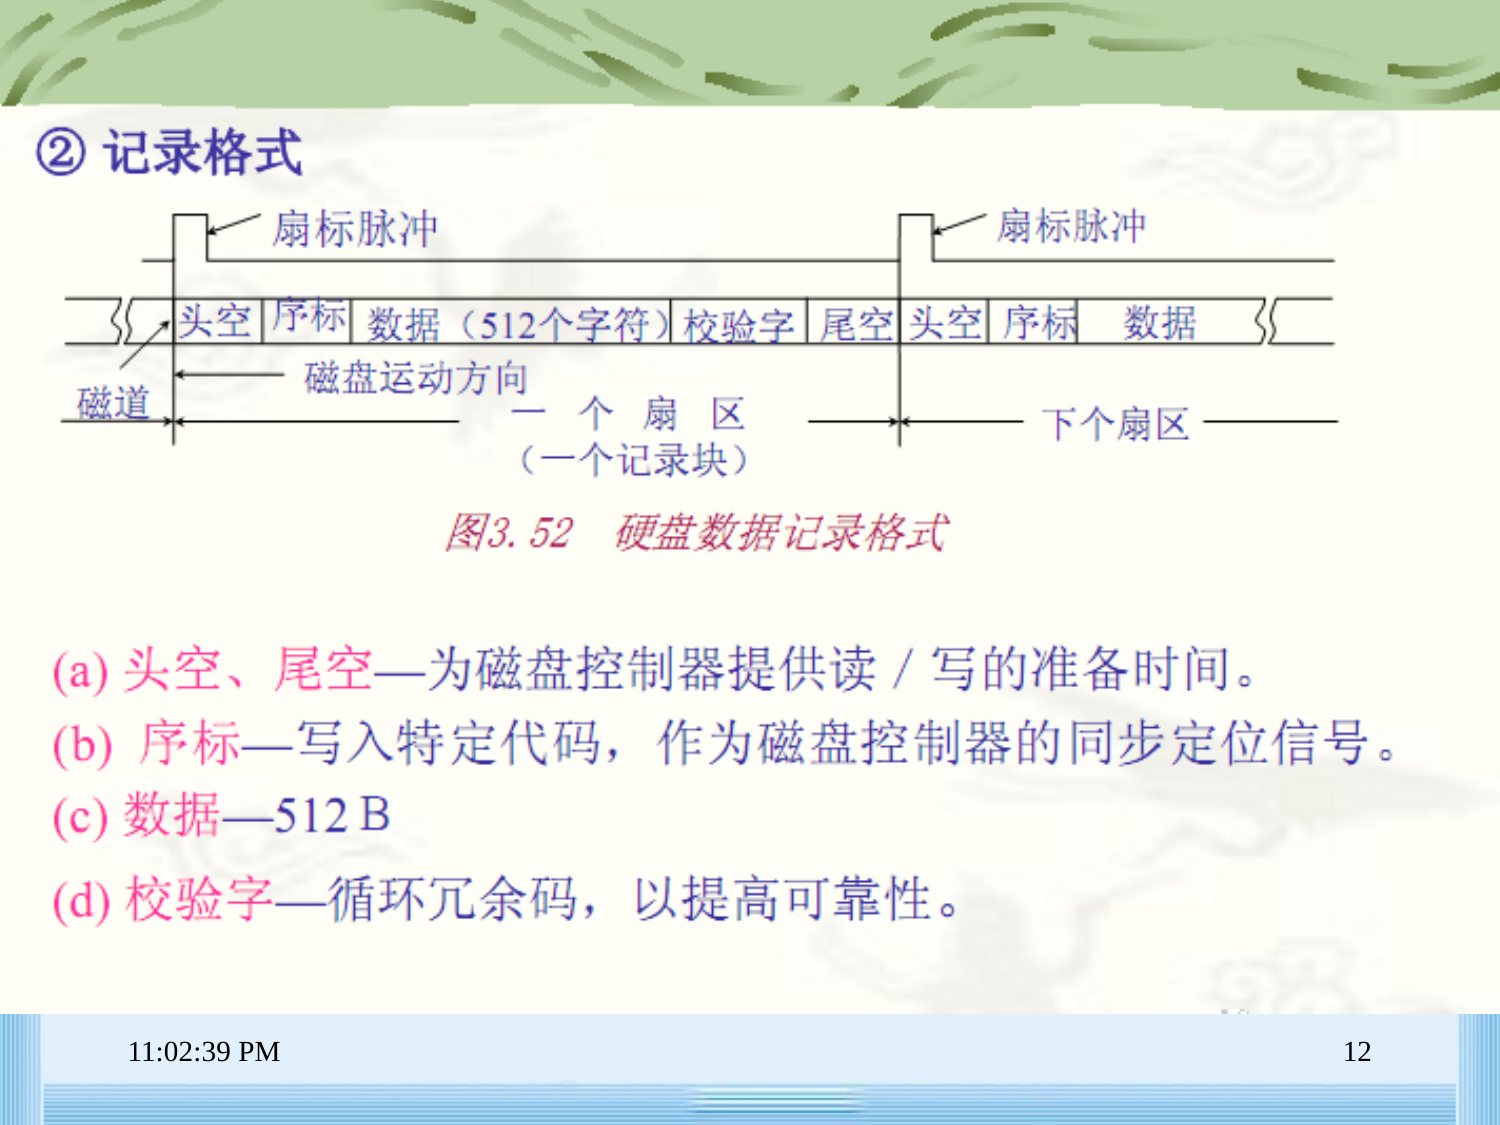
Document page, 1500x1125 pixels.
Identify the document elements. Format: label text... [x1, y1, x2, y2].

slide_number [112, 1024, 426, 1101]
slide_number 12 [1074, 1024, 1388, 1101]
picture [0, 0, 1500, 1125]
